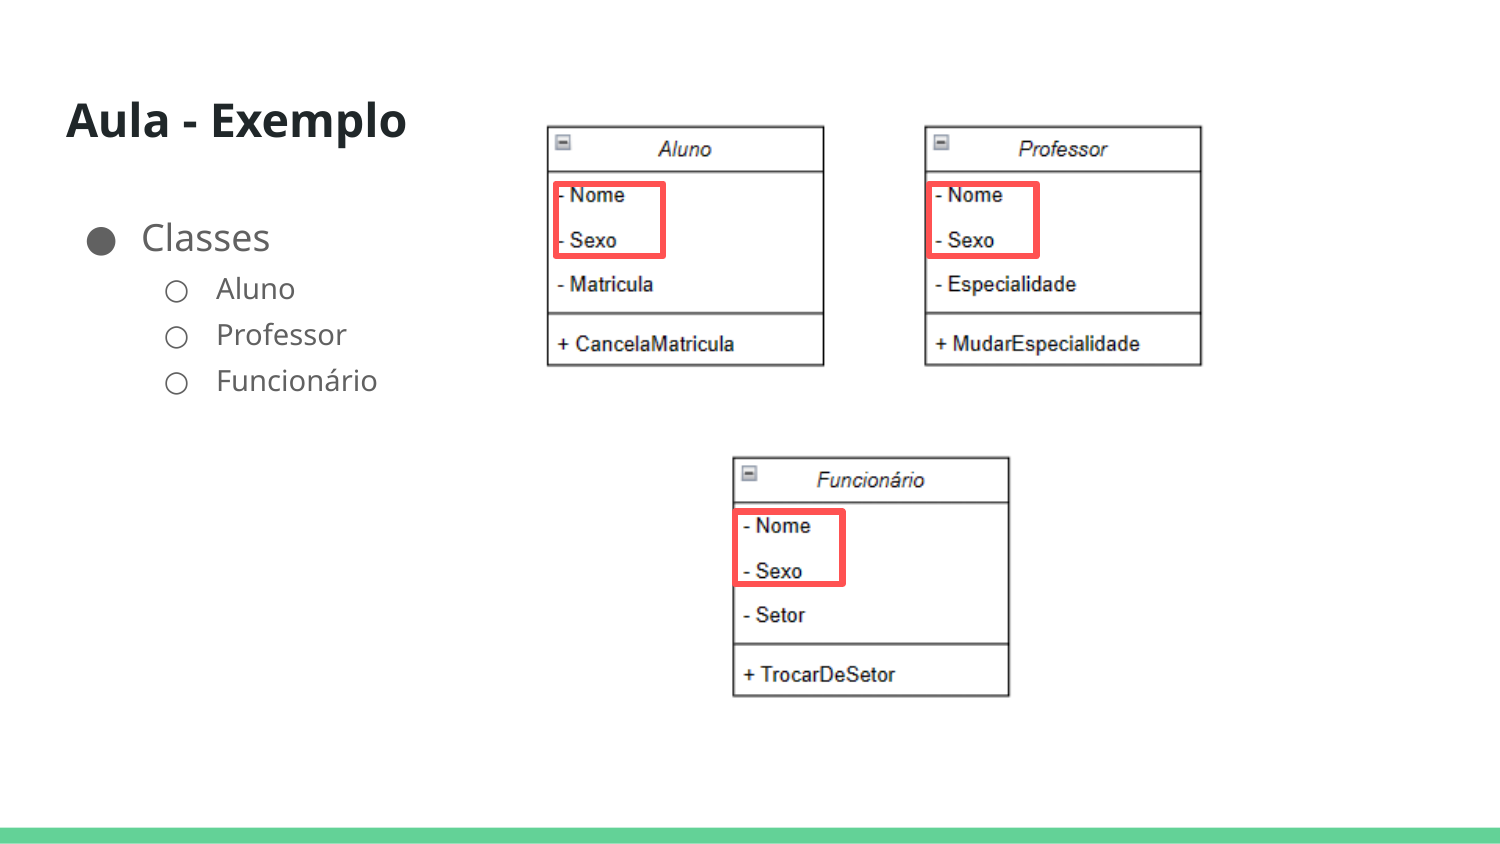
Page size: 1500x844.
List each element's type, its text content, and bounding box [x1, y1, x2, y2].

picture [728, 450, 1020, 705]
picture [920, 119, 1209, 371]
picture [541, 119, 834, 375]
title Aula - Exemplo [51, 72, 1449, 167]
list Classes Aluno Professor Funcionário [51, 189, 1449, 750]
